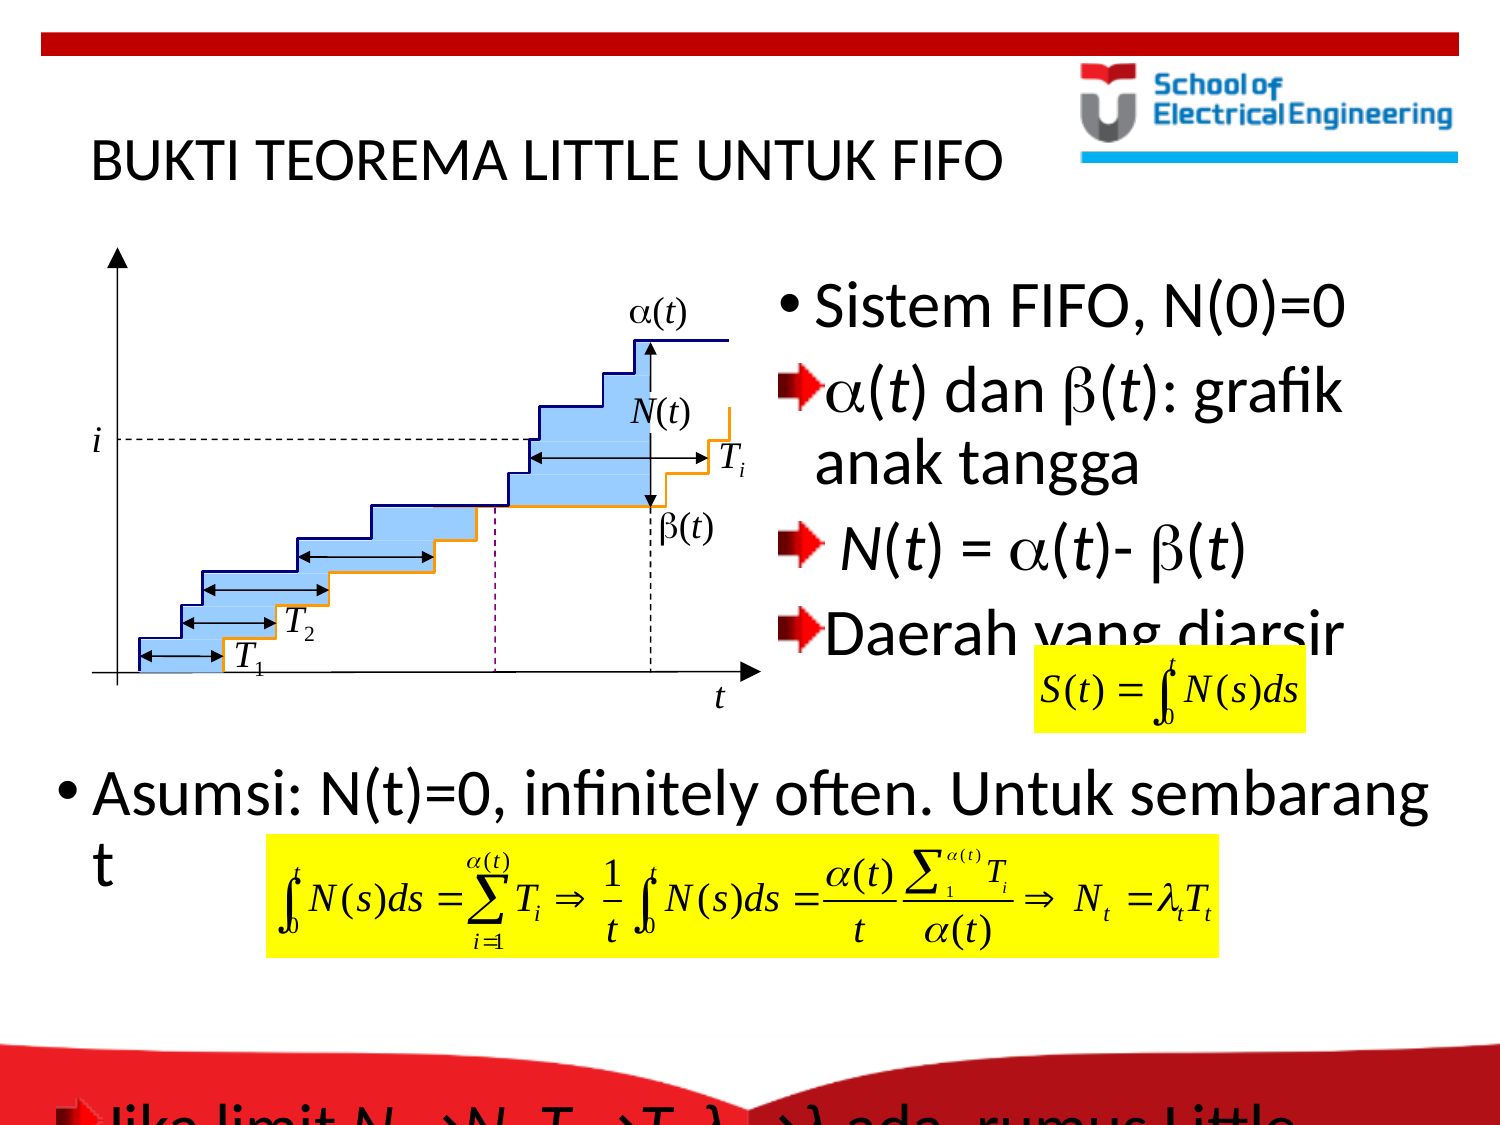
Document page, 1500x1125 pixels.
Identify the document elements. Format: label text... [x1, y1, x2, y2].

list Asumsi: N(t)=0, infinitely often. Untuk sembarang t Jika limit Nt→N, Tt→T, λt→λ ada, rumus Little berlaku [41, 750, 1475, 1106]
list Sistem FIFO, N(0)=0 (t) dan b(t): grafik anak tangga N(t) = (t)- b(t) Daerah yang diarsir [765, 262, 1425, 667]
picture [778, 606, 825, 653]
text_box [265, 833, 1220, 959]
title BUKTI TEOREMA LITTLE UNTUK FIFO [75, 78, 1074, 233]
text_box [76, 247, 762, 686]
text_box t [699, 694, 740, 723]
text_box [1033, 644, 1307, 733]
picture [778, 521, 825, 568]
picture [1073, 63, 1458, 163]
picture [778, 363, 825, 411]
picture [0, 1036, 1500, 1125]
